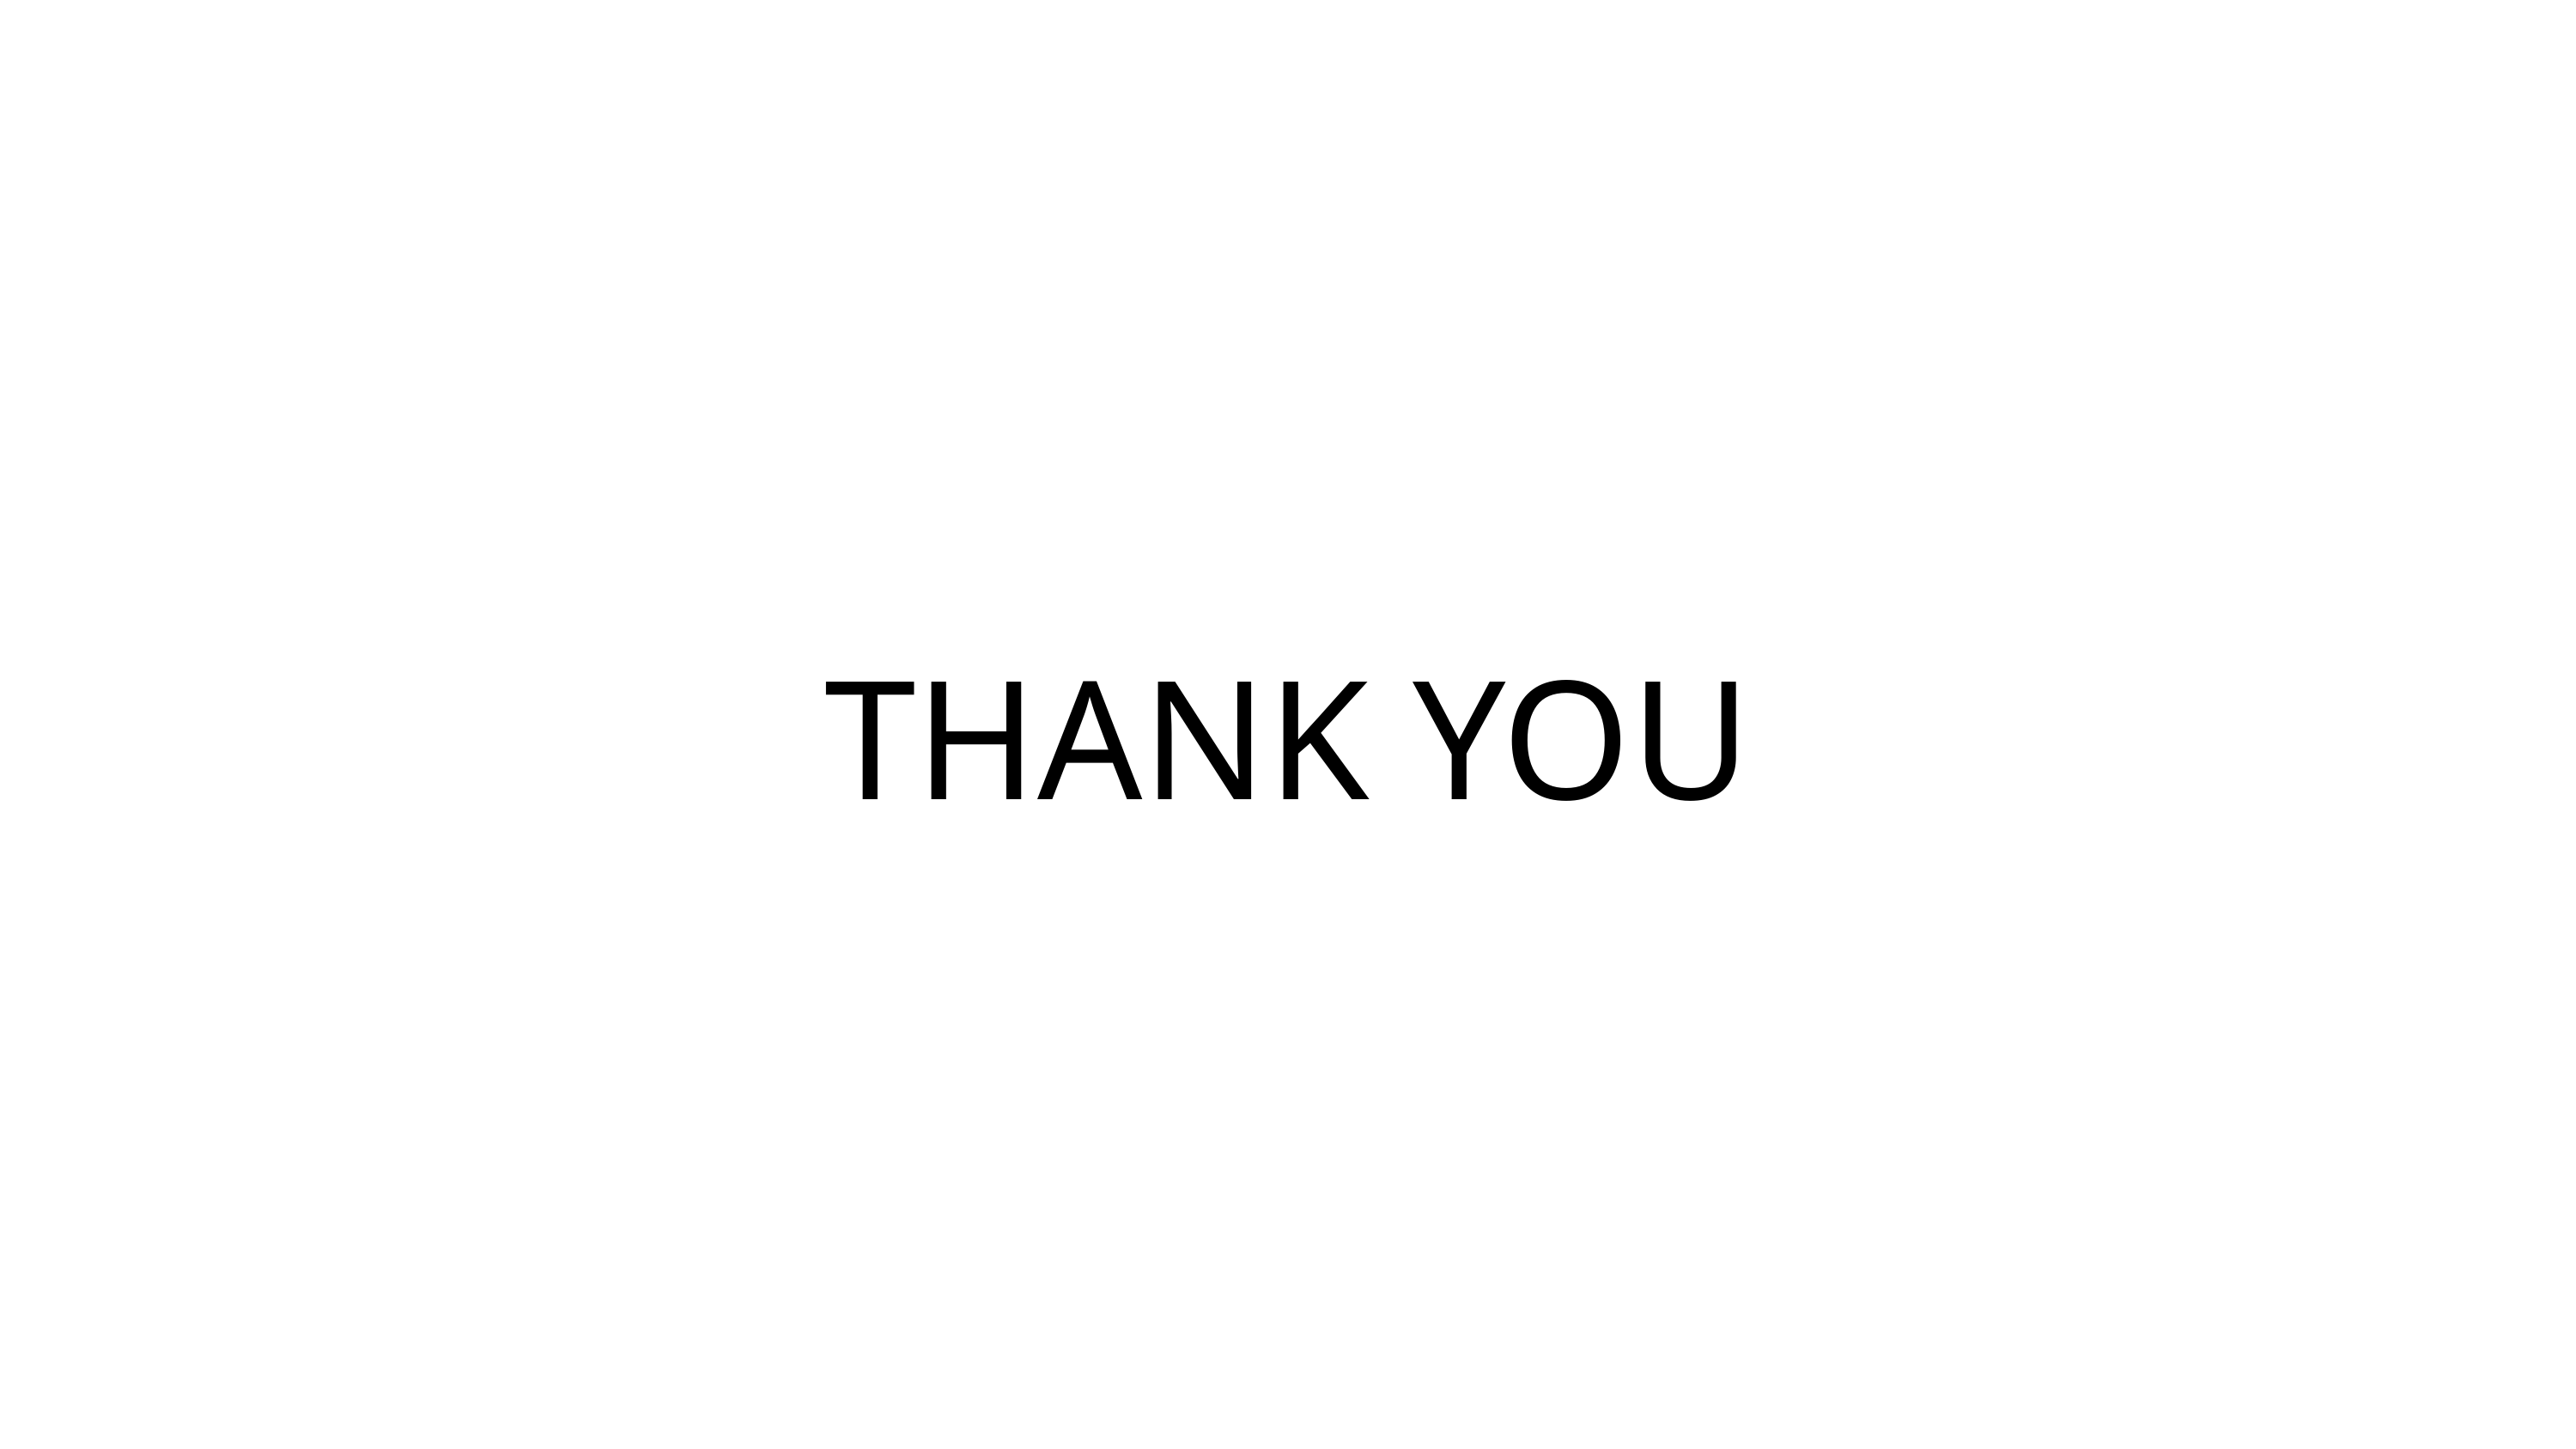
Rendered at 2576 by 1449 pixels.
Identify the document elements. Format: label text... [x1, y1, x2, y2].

text_box THANK YOU [648, 602, 1928, 833]
